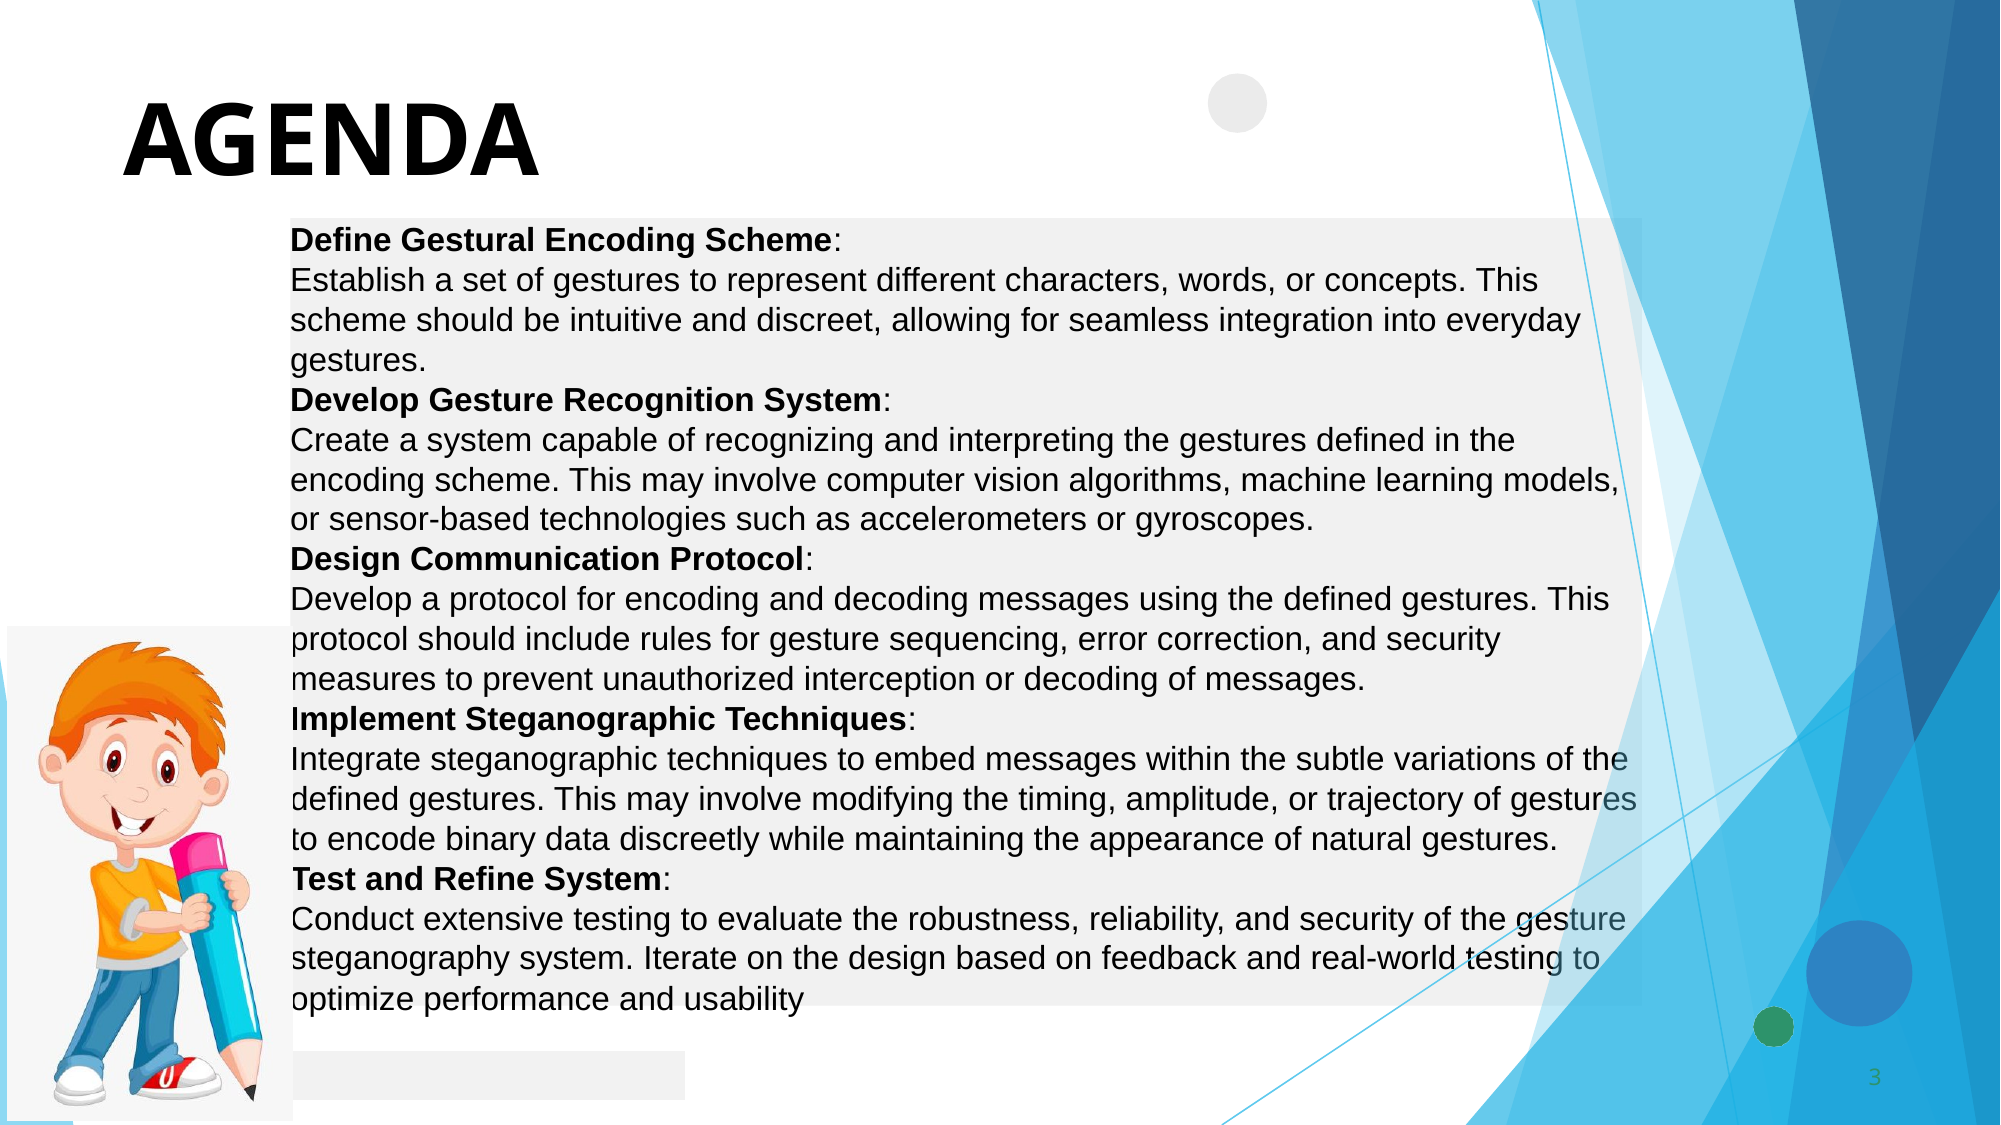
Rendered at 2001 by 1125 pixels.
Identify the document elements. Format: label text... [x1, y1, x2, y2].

text_box Define Gestural Encoding Scheme: Establish a set of gestures to represent different characters, words, or concepts. This scheme should be intuitive and discreet, allowing for seamless integration into everyday gestures. Develop Gesture Recognition System: Create a system capable of recognizing and interpreting the gestures defined in the encoding scheme. This may involve computer vision algorithms, machine learning models, or sensor-based technologies such as accelerometers or gyroscopes. Design Communication Protocol: Develop a protocol for encoding and decoding messages using the defined gestures. This protocol should include rules for gesture sequencing, error correction, and security measures to prevent unauthorized interception or decoding of messages. Implement Steganographic Techniques: Integrate steganographic techniques to embed messages within the subtle variations of the defined gestures. This may involve modifying the timing, amplitude, or trajectory of gestures to encode binary data discreetly while maintaining the appearance of natural gestures. Test and Refine System: Conduct extensive testing to evaluate the robustness, reliability, and security of the gesture steganography system. Iterate on the design based on feedback and real-world testing to optimize performance and usability [290, 264, 1215, 1006]
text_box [1220, 0, 2000, 1125]
title AGENDA [91, 63, 1215, 264]
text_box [7, 626, 685, 1121]
picture [1752, 1005, 1794, 1048]
